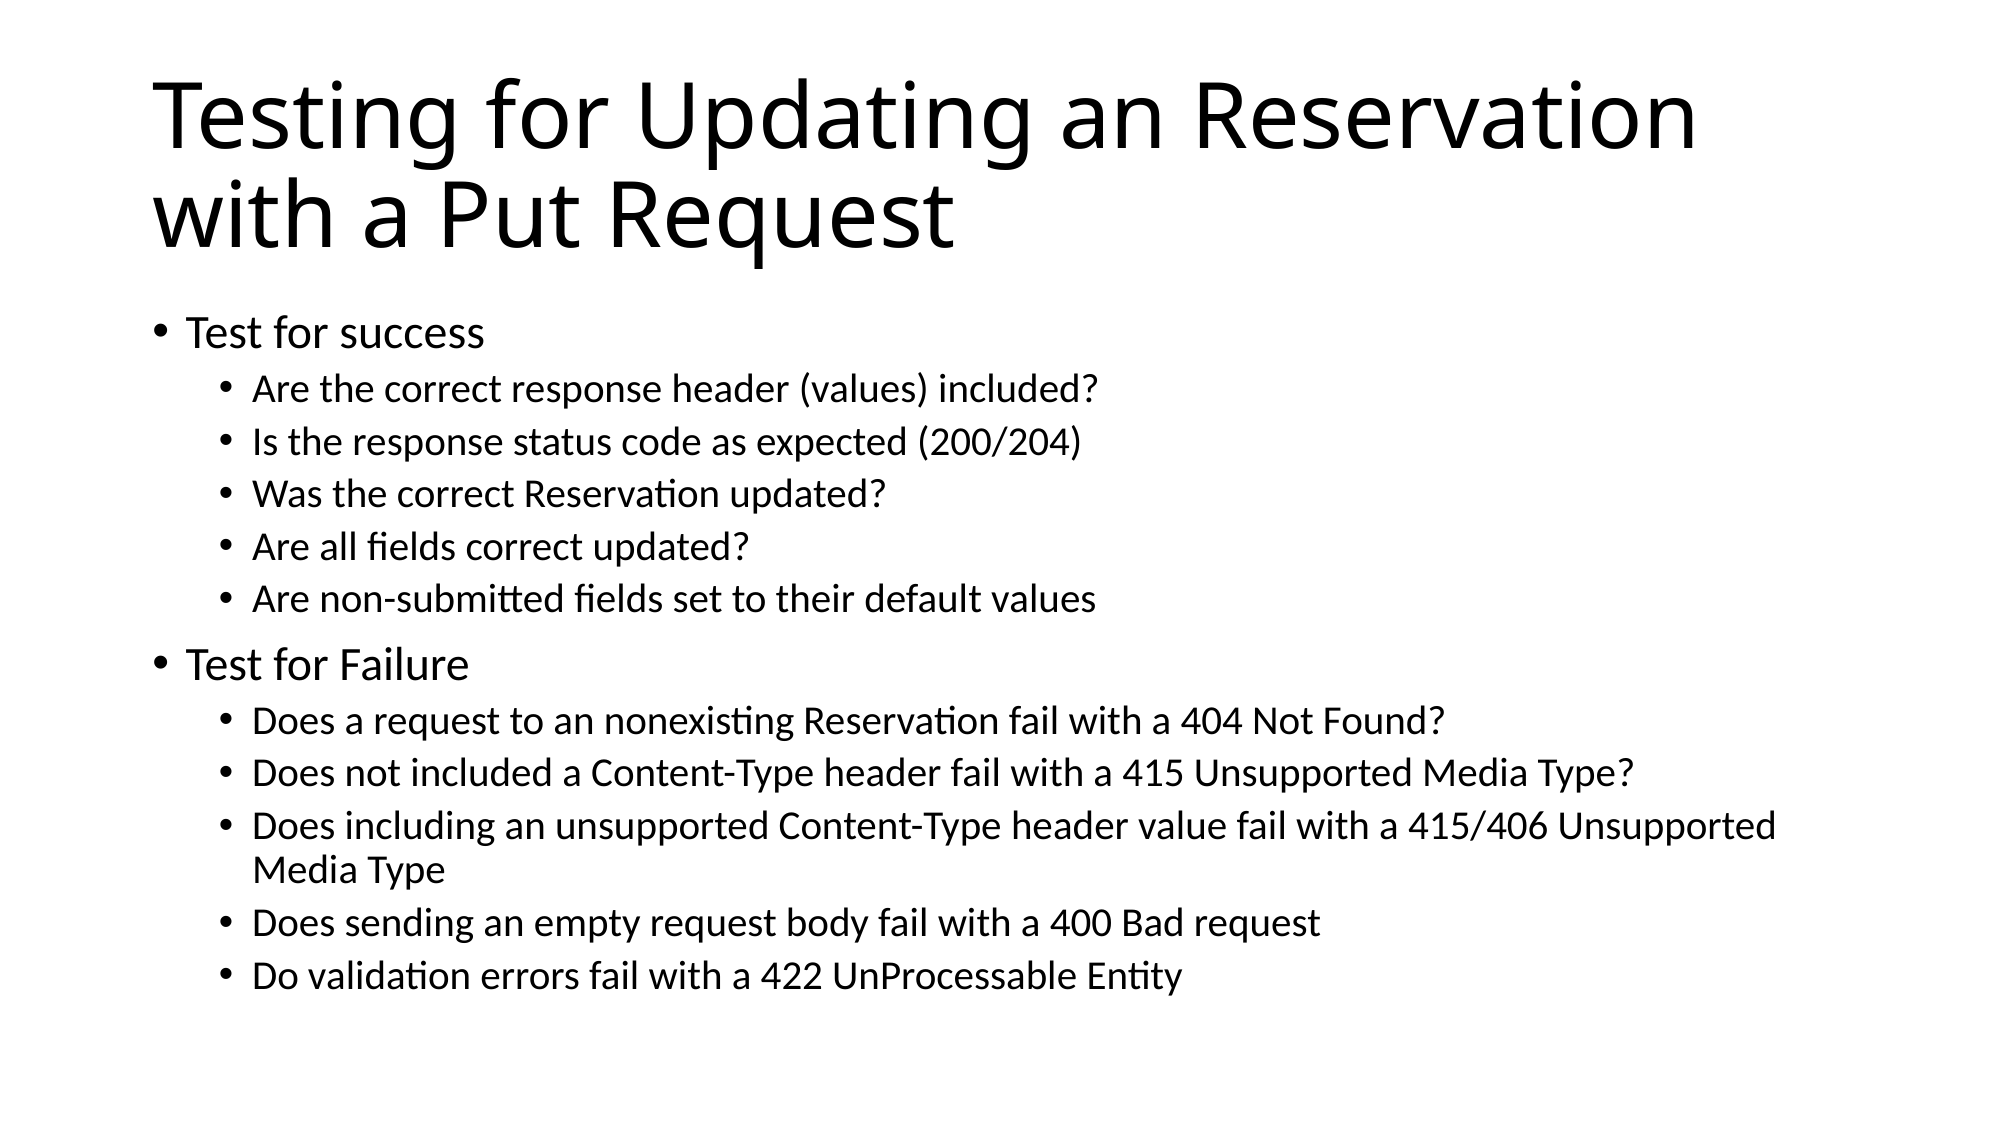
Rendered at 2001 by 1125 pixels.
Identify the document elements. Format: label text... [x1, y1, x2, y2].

title Testing for Updating an Reservation with a Put Request [137, 59, 1863, 278]
list Test for success Are the correct response header (values) included? Is the response status code as expected (200/204) Was the correct Reservation updated? Are all fields correct updated? Are non-submitted fields set to their default values Test for Failure Does a request to an nonexisting Reservation fail with a 404 Not Found? Does not included a Content-Type header fail with a 415 Unsupported Media Type? Does including an unsupported Content-Type header value fail with a 415/406 Unsupported Media Type Does sending an empty request body fail with a 400 Bad request Do validation errors fail with a 422 UnProcessable Entity [137, 299, 1863, 1014]
